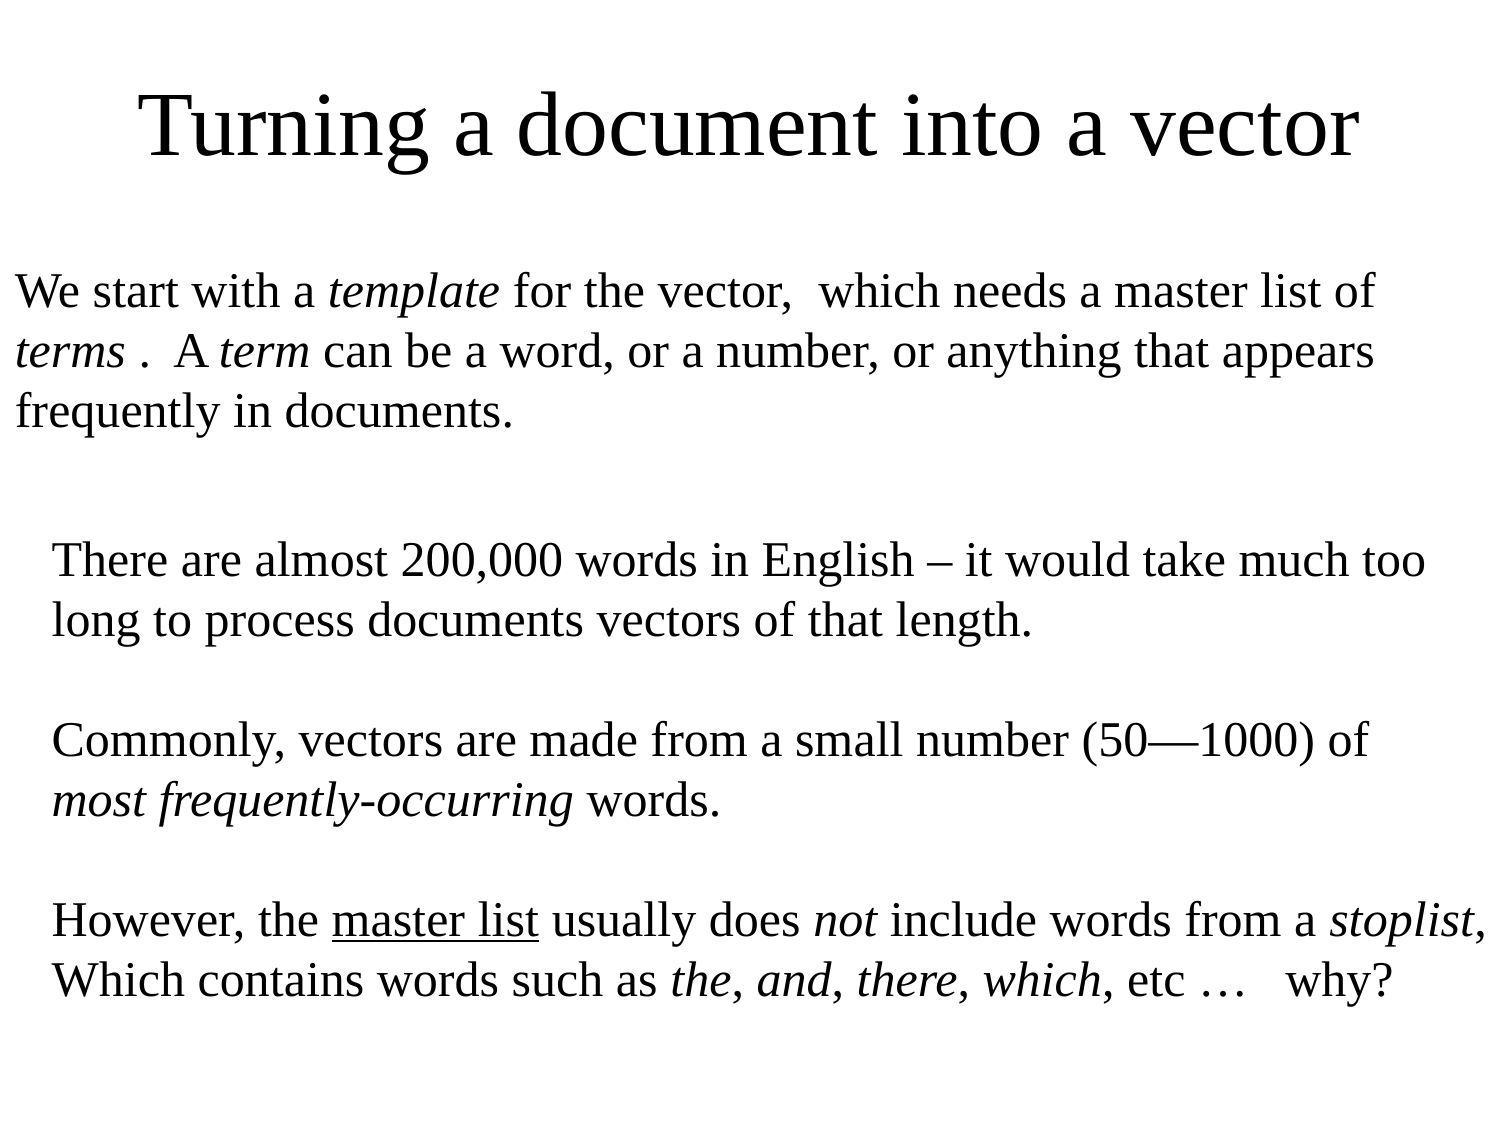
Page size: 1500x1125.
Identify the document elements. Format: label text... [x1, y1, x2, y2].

text_box We start with a template for the vector, which needs a master list of terms . A term can be a word, or a number, or anything that appears frequently in documents. [0, 249, 1500, 445]
text_box There are almost 200,000 words in English – it would take much too long to process documents vectors of that length. Commonly, vectors are made from a small number (50—1000) of most frequently-occurring words. However, the master list usually does not include words from a stoplist, Which contains words such as the, and, there, which, etc … why? [36, 519, 1500, 1014]
title Turning a document into a vector [112, 62, 1388, 175]
